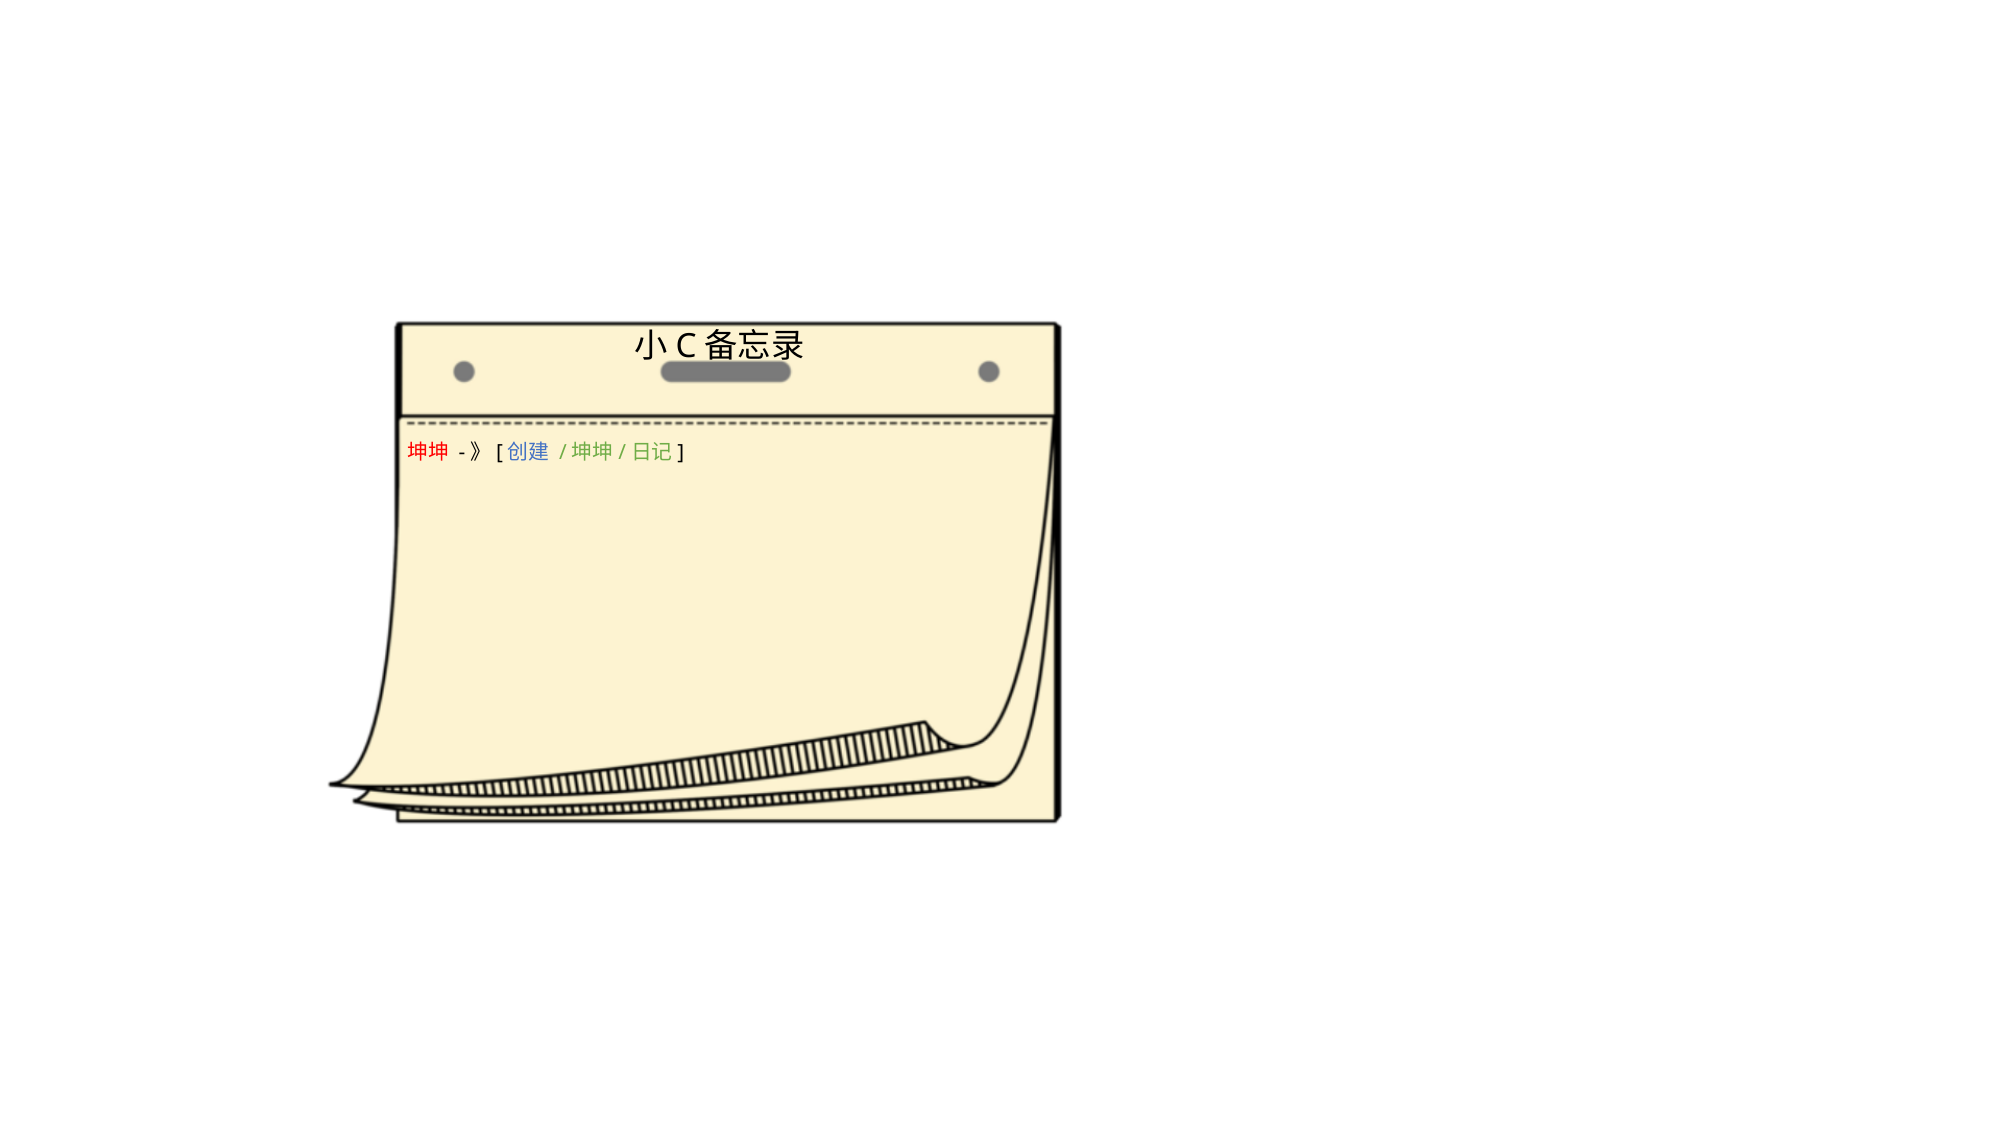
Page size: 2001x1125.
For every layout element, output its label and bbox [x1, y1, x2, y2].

picture [287, 263, 1132, 864]
